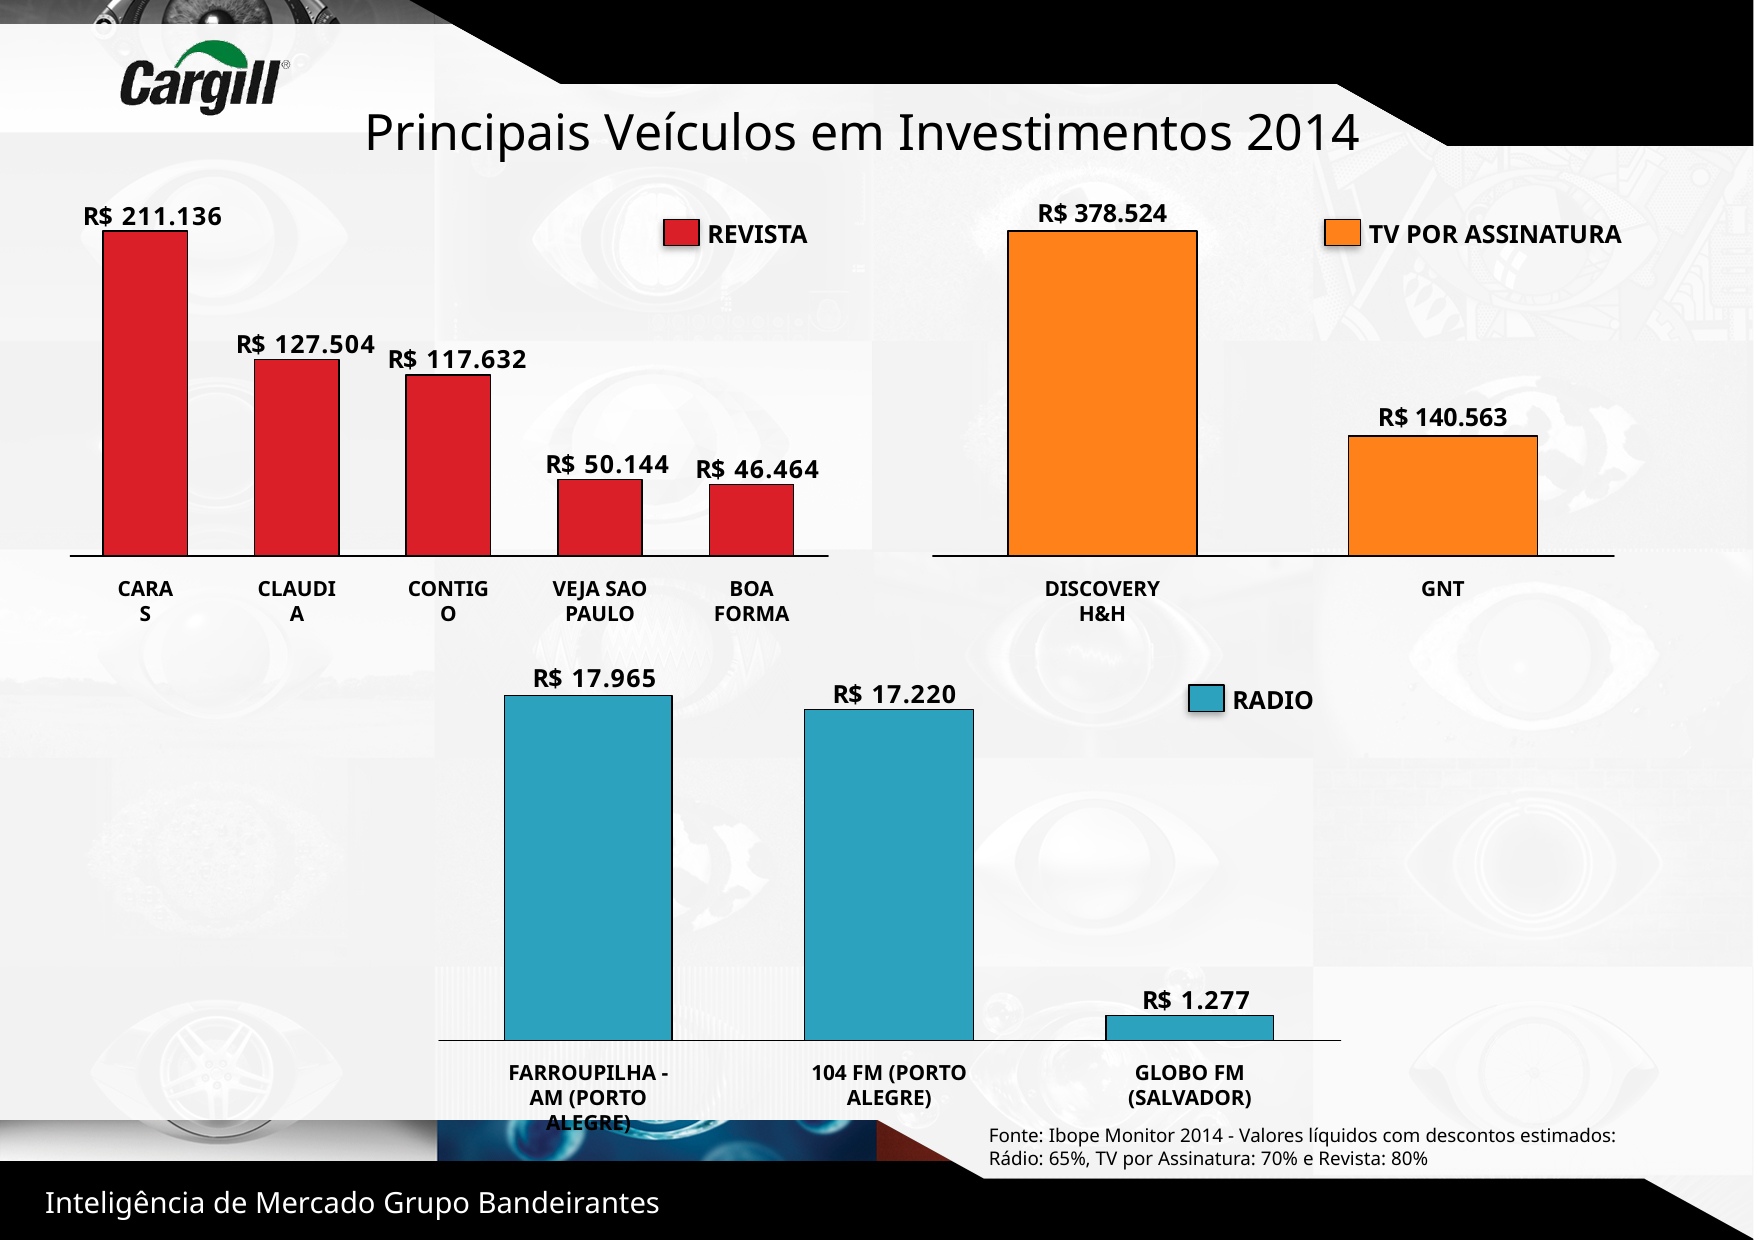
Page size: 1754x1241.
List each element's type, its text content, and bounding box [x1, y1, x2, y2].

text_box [49, 168, 846, 573]
text_box CONTIGO [400, 580, 497, 601]
text_box VEJA SAO PAULO [551, 580, 649, 626]
text_box CLAUDIA [251, 580, 342, 601]
text_box R$ 378.524 [1035, 197, 1170, 210]
text_box 104 FM (PORTO ALEGRE) [769, 1066, 1009, 1085]
text_box GLOBO FM (SALVADOR) [1073, 1066, 1307, 1085]
text_box BOA FORMA [690, 580, 813, 601]
text_box DISCOVERY H&H [1021, 581, 1183, 601]
picture [0, 0, 1754, 1240]
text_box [418, 637, 1359, 1059]
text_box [912, 212, 1632, 573]
text_box Fonte: Ibope Monitor 2014 - Valores líquidos com descontos estimados: Rádio: 65%, TV por Assinatura: 70% e Revista: 80% [974, 1116, 1729, 1177]
text_box GNT [1420, 581, 1465, 601]
text_box FARROUPILHA - AM (PORTO ALEGRE) [494, 1066, 683, 1110]
text_box CARAS [112, 580, 179, 601]
text_box Principais Veículos em Investimentos 2014 [311, 92, 1376, 168]
